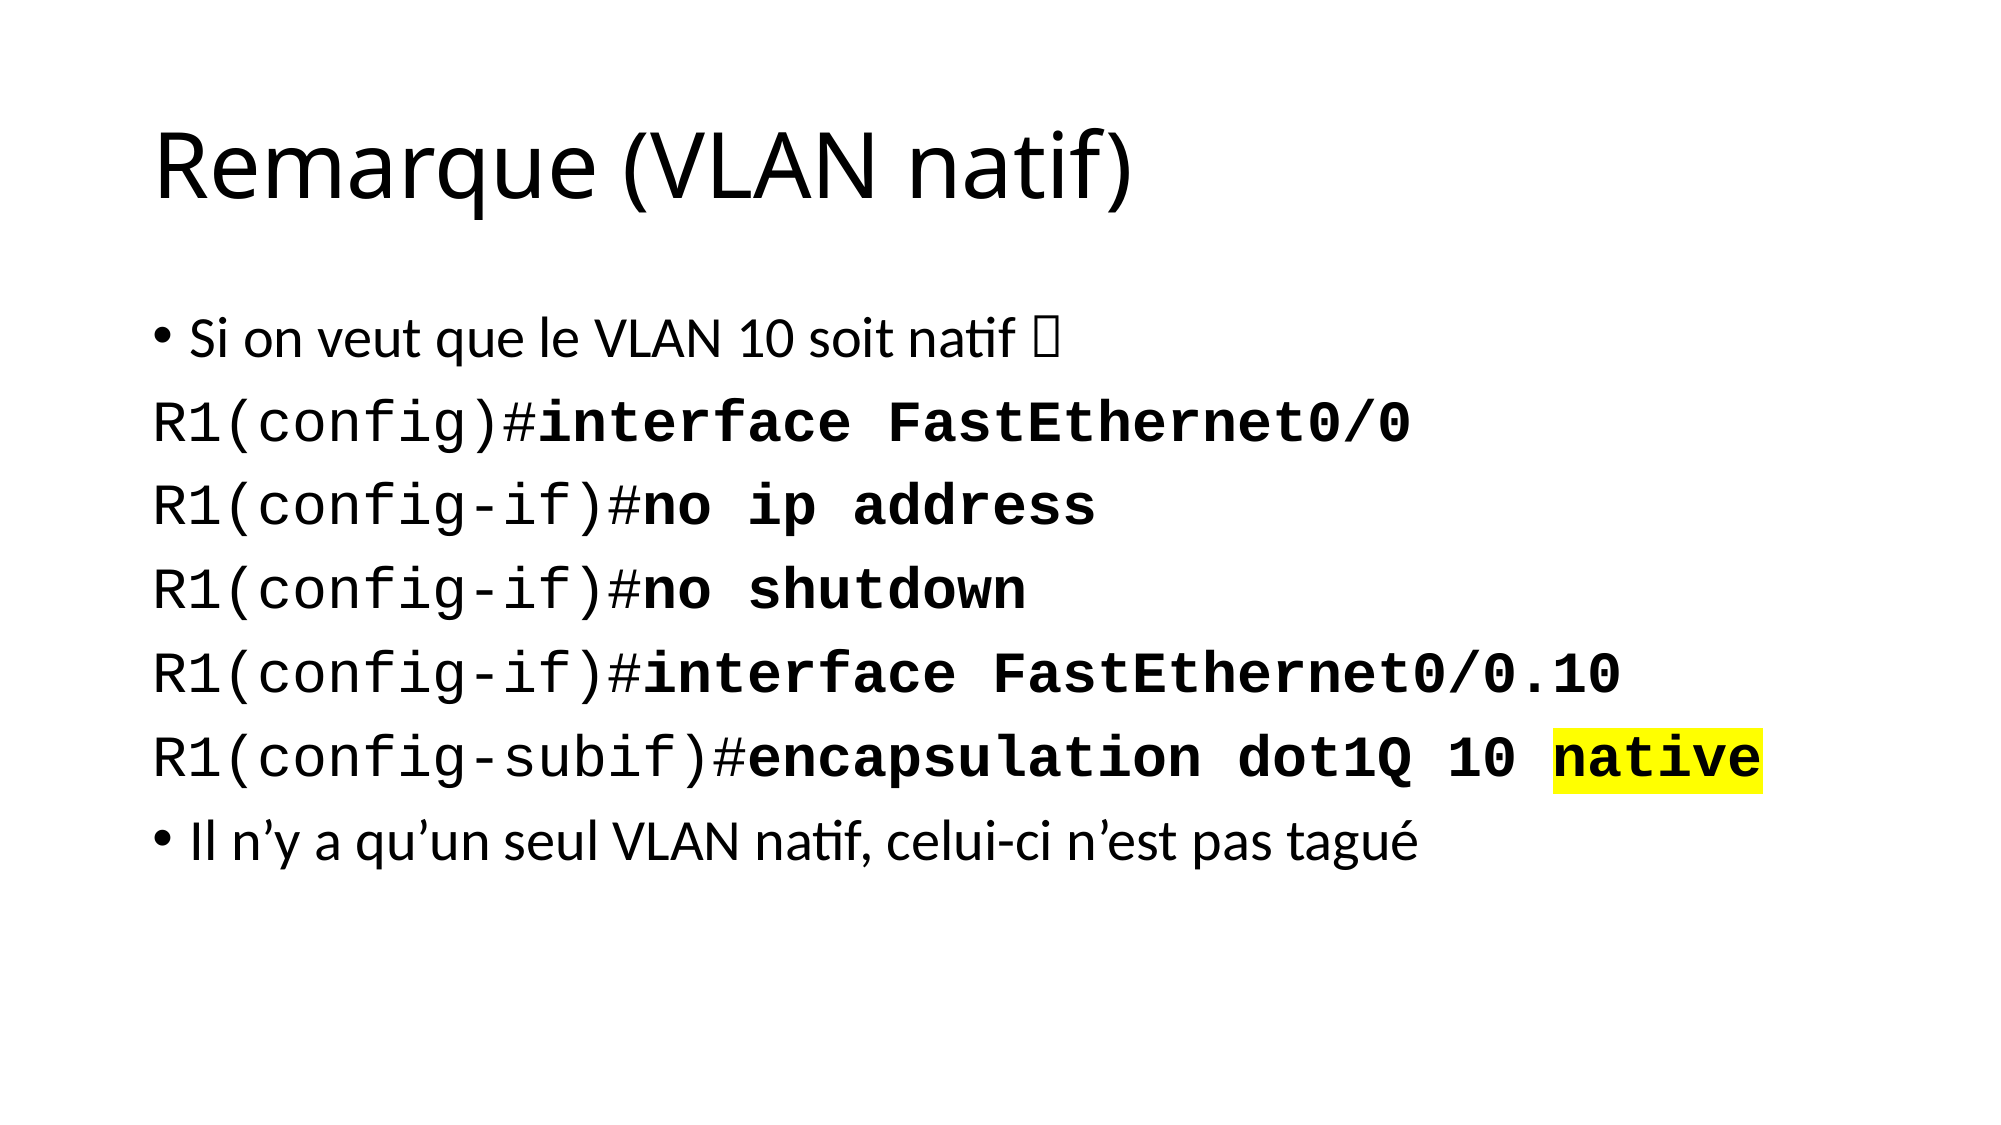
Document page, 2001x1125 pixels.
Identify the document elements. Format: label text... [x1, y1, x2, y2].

title Remarque (VLAN natif) [137, 59, 1863, 278]
list Si on veut que le VLAN 10 soit natif  R1(config)#interface FastEthernet0/0 R1(config-if)#no ip address R1(config-if)#no shutdown R1(config-if)#interface FastEthernet0/0.10 R1(config-subif)#encapsulation dot1Q 10 native Il n’y a qu’un seul VLAN natif, celui-ci n’est pas tagué [137, 299, 1863, 1014]
